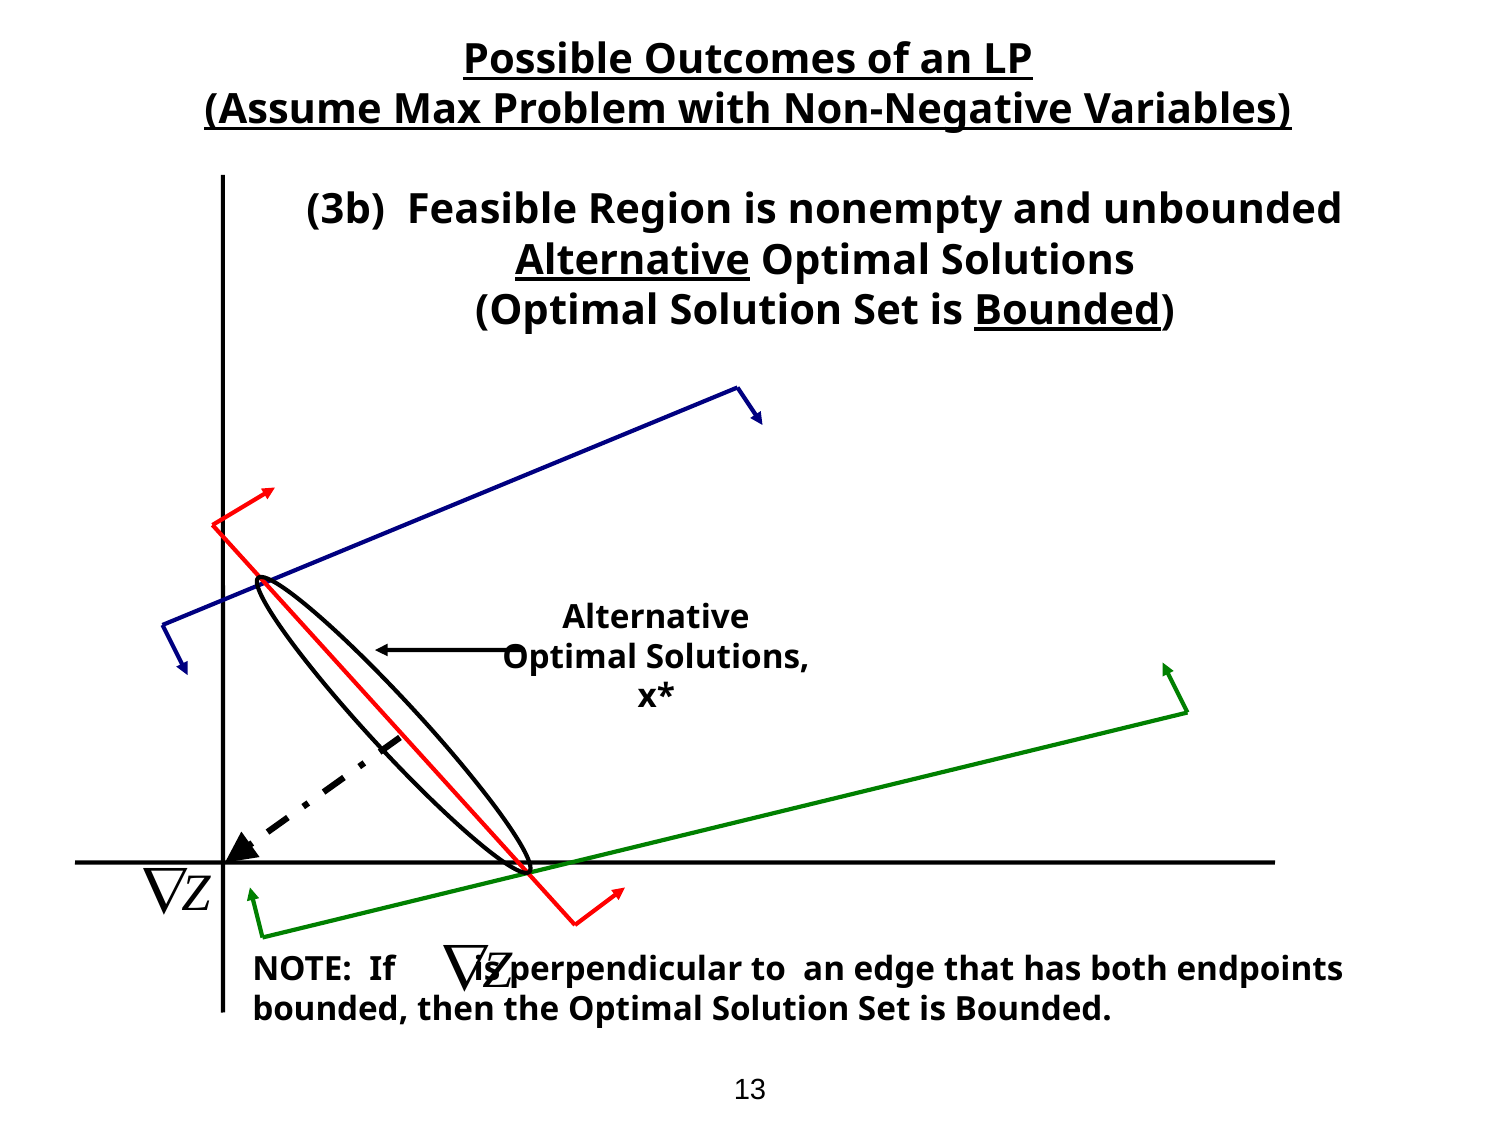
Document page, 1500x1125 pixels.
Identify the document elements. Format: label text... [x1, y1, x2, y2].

text_box Possible Outcomes of an LP (Assume Max Problem with Non-Negative Variables) [22, 24, 1473, 140]
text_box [437, 939, 528, 1001]
text_box [162, 624, 188, 676]
text_box NOTE: If is perpendicular to an edge that has both endpoints bounded, then the Optimal Solution Set is Bounded. [237, 939, 1450, 1035]
text_box [375, 643, 526, 657]
text_box (3b) Feasible Region is nonempty and unbounded Alternative Optimal Solutions (Optimal Solution Set is Bounded) [200, 174, 1450, 340]
text_box [1162, 662, 1188, 713]
text_box [212, 487, 275, 526]
footer 13 [512, 1062, 988, 1103]
text_box [225, 842, 248, 863]
text_box [574, 887, 625, 926]
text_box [137, 862, 226, 924]
text_box [246, 887, 263, 938]
text_box [737, 387, 763, 425]
text_box Alternative Optimal Solutions, x* [487, 587, 825, 722]
text_box [256, 576, 531, 873]
